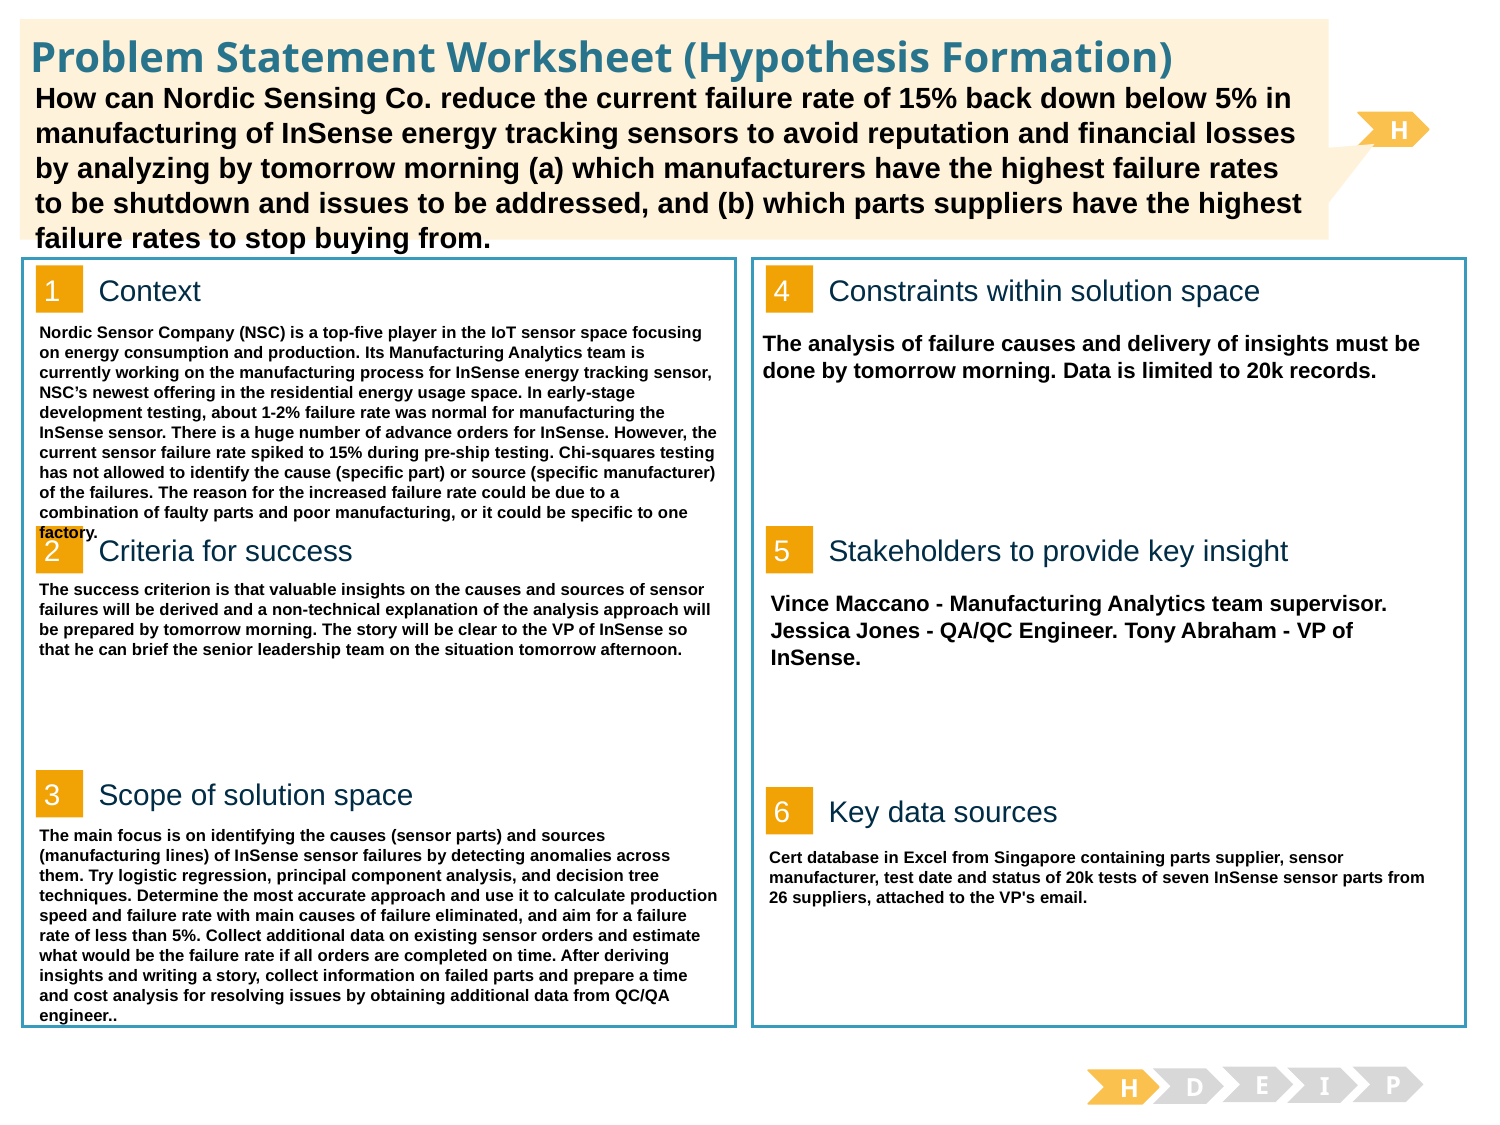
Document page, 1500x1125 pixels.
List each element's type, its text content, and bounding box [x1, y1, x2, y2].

text_box 3 [35, 784, 84, 817]
text_box Cert database in Excel from Singapore containing parts supplier, sensor manufacturer, test date and status of 20k tests of seven InSense sensor parts from 26 suppliers, attached to the VP's email. [754, 839, 1464, 1018]
text_box The success criterion is that valuable insights on the causes and sources of sensor failures will be derived and a non-technical explanation of the analysis approach will be prepared by tomorrow morning. The story will be clear to the VP of InSense so that he can brief the senior leadership team on the situation tomorrow afternoon. [24, 571, 734, 784]
text_box The main focus is on identifying the causes (sensor parts) and sources (manufacturing lines) of InSense sensor failures by detecting anomalies across them. Try logistic regression, principal component analysis, and decision tree techniques. Determine the most accurate approach and use it to calculate production speed and failure rate with main causes of failure eliminated, and aim for a failure rate of less than 5%. Collect additional data on existing sensor orders and estimate what would be the failure rate if all orders are completed on time. After deriving insights and writing a story, collect information on failed parts and prepare a time and cost analysis for resolving issues by obtaining additional data from QC/QA engineer.. [24, 817, 734, 1018]
text_box Constraints within solution space [828, 270, 1419, 308]
text_box [19, 219, 1329, 240]
text_box 5 [765, 526, 814, 574]
text_box H [1088, 1070, 1159, 1104]
text_box Vince Maccano - Manufacturing Analytics team supervisor. Jessica Jones - QA/QC Engineer. Tony Abraham - VP of InSense. [755, 581, 1466, 760]
text_box Stakeholders to provide key insight [828, 531, 1419, 569]
title Problem Statement Worksheet (Hypothesis Formation) [30, 31, 1473, 82]
text_box H [1357, 112, 1429, 147]
text_box [752, 258, 1466, 1027]
text_box Nordic Sensor Company (NSC) is a top-five player in the IoT sensor space focusing on energy consumption and production. Its Manufacturing Analytics team is currently working on the manufacturing process for InSense energy tracking sensor, NSC’s newest offering in the residential energy usage space. In early-stage development testing, about 1-2% failure rate was normal for manufacturing the InSense sensor. There is a huge number of advance orders for InSense. However, the current sensor failure rate spiked to 15% during pre-ship testing. Chi-squares testing has not allowed to identify the cause (specific part) or source (specific manufacturer) of the failures. The reason for the increased failure rate could be due to a combination of faulty parts and poor manufacturing, or it could be specific to one factory. [24, 314, 734, 527]
text_box [1329, 143, 1375, 203]
text_box [22, 258, 736, 1027]
text_box P [1352, 1066, 1424, 1103]
text_box 2 [35, 527, 84, 571]
text_box Criteria for success [98, 531, 689, 569]
text_box How can Nordic Sensing Co. reduce the current failure rate of 15% back down below 5% in manufacturing of InSense energy tracking sensors to avoid reputation and financial losses by analyzing by tomorrow morning (a) which manufacturers have the highest failure rates to be shutdown and issues to be addressed, and (b) which parts suppliers have the highest failure rates to stop buying from. [19, 72, 1329, 219]
text_box Key data sources [828, 792, 1419, 830]
text_box E [1222, 1066, 1294, 1103]
text_box I [1287, 1067, 1358, 1103]
text_box Context [98, 270, 689, 308]
text_box [19, 19, 1329, 72]
text_box 1 [35, 265, 84, 313]
text_box Scope of solution space [98, 784, 689, 812]
text_box 4 [765, 265, 814, 313]
text_box 6 [765, 787, 814, 835]
text_box D [1152, 1068, 1224, 1104]
text_box The analysis of failure causes and delivery of insights must be done by tomorrow morning. Data is limited to 20k records. [747, 322, 1458, 500]
